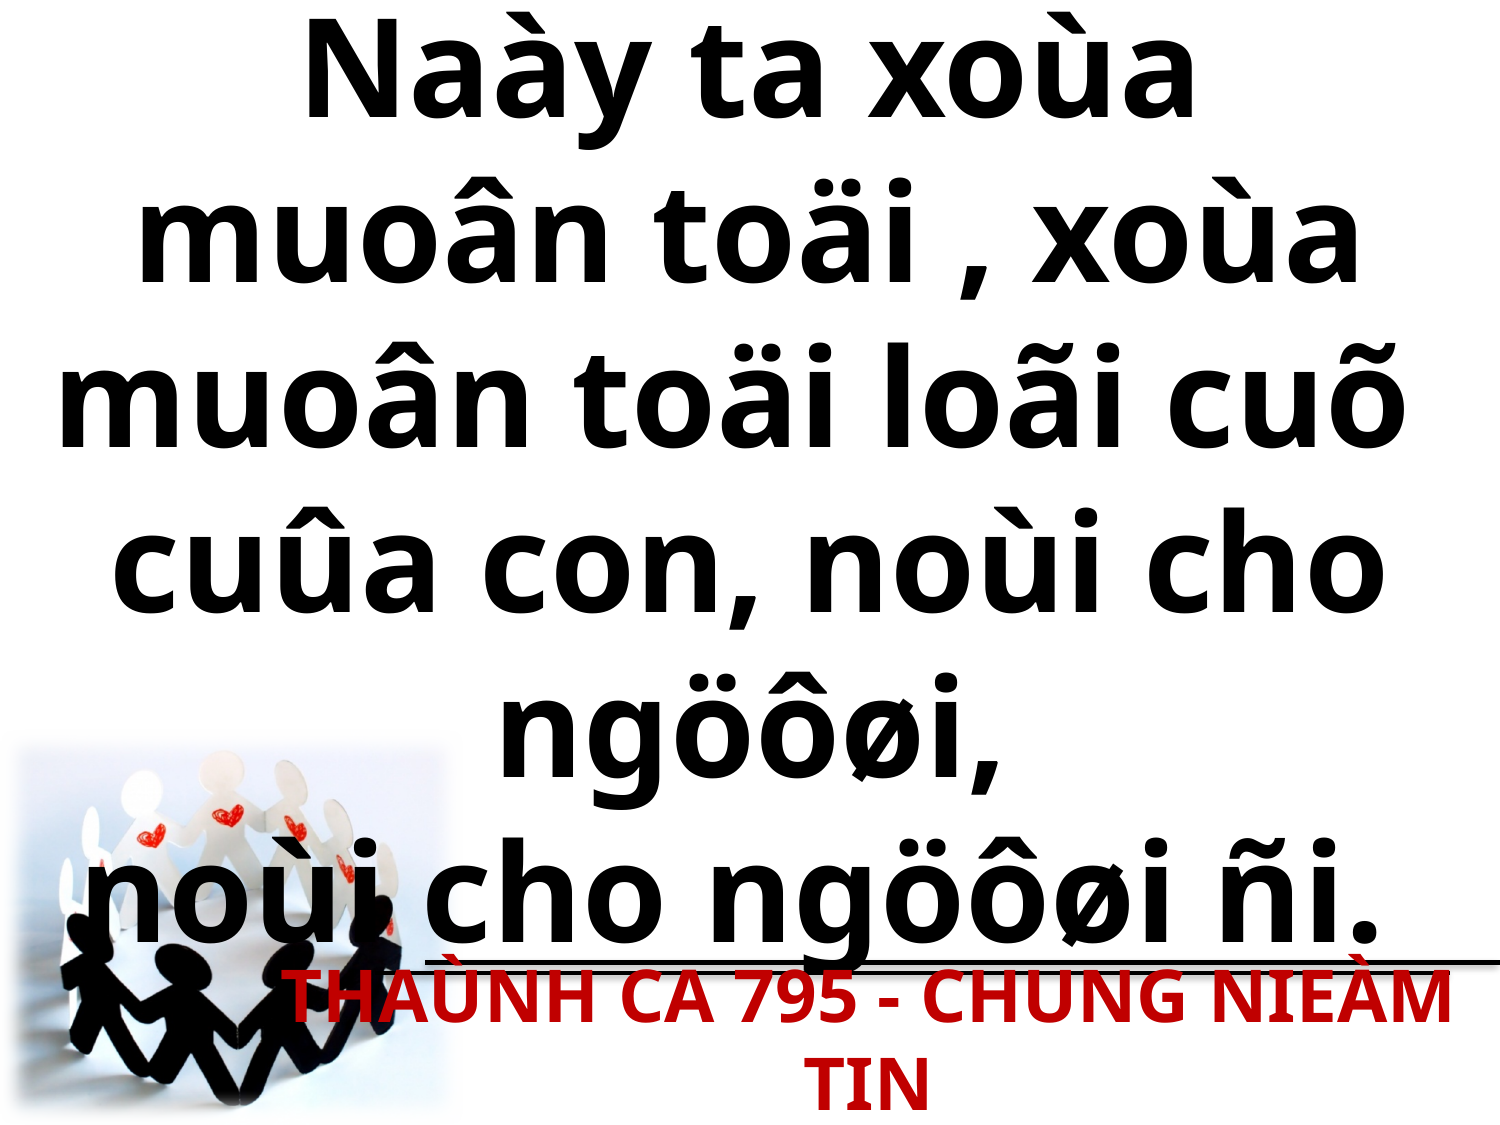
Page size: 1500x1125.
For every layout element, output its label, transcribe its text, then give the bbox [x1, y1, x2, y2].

text_box Naày ta xoùa muoân toäi , xoùa muoân toäi loãi cuõ cuûa con, noùi cho ngöôøi, noùi cho ngöôøi ñi. [24, 75, 1475, 875]
title THAÙNH CA 795 - CHUNG NIEÀM TIN [237, 975, 1500, 1100]
picture [30, 875, 434, 1096]
